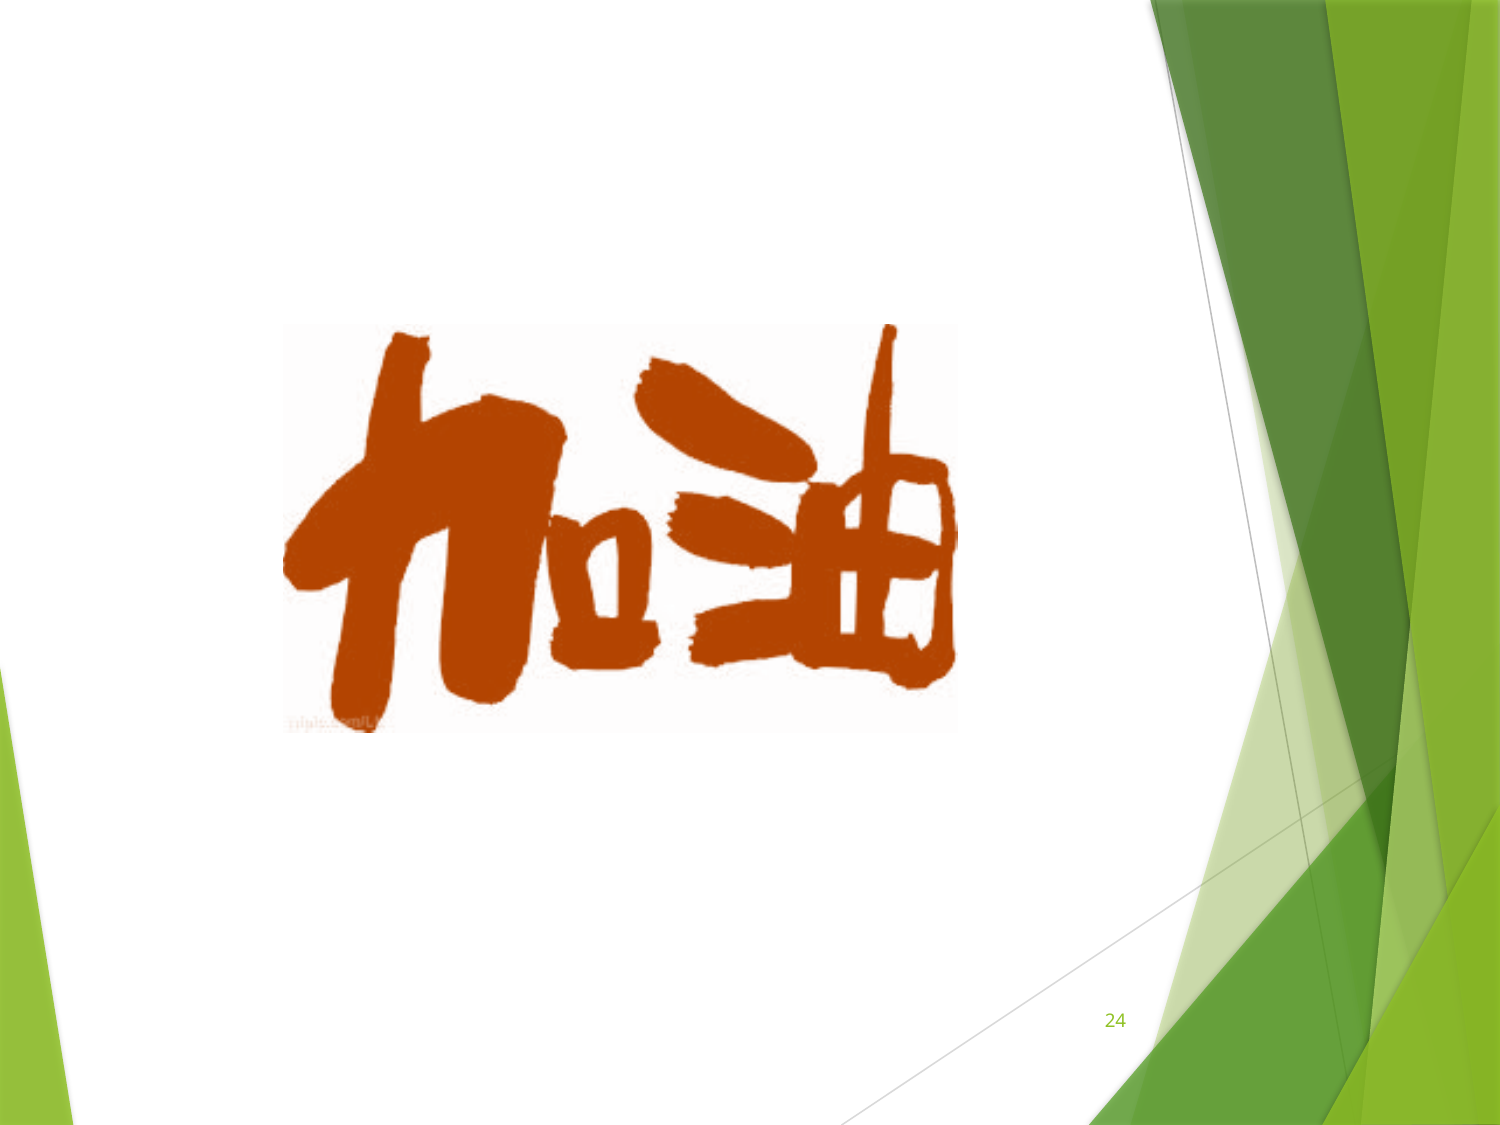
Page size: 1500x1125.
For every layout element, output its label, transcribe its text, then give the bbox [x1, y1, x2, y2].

slide_number 24 [1057, 991, 1142, 1051]
picture [282, 323, 959, 734]
